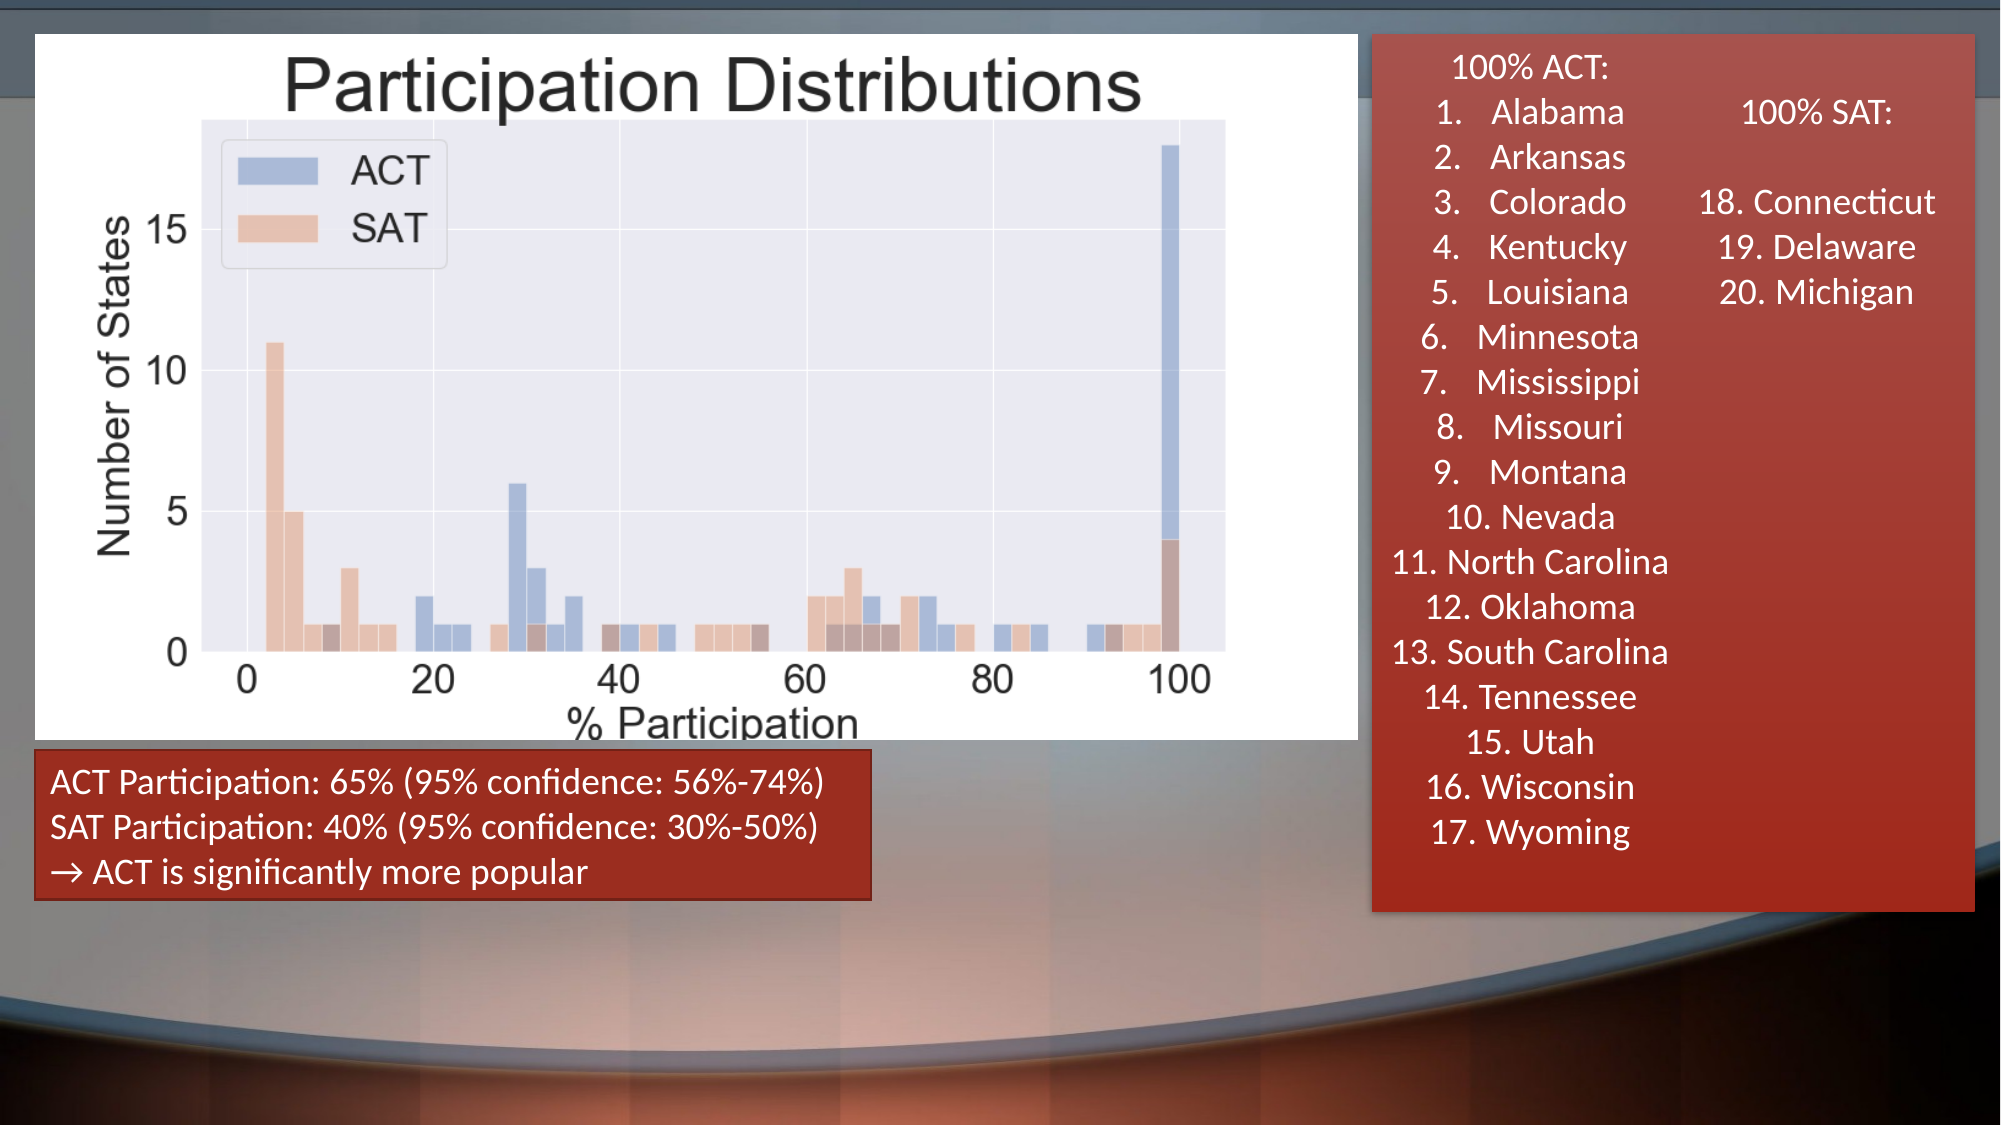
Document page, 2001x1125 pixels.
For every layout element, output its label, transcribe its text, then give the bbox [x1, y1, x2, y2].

text_box 100% ACT: Alabama Arkansas Colorado Kentucky Louisiana Minnesota Mississippi Missouri Montana Nevada North Carolina Oklahoma South Carolina Tennessee Utah Wisconsin Wyoming 100% SAT: Connecticut Delaware Michigan [1372, 34, 1975, 912]
picture [0, 0, 2001, 1125]
text_box ACT Participation: 65% (95% confidence: 56%-74%) SAT Participation: 40% (95% confidence: 30%-50%) → ACT is significantly more popular [34, 749, 872, 901]
